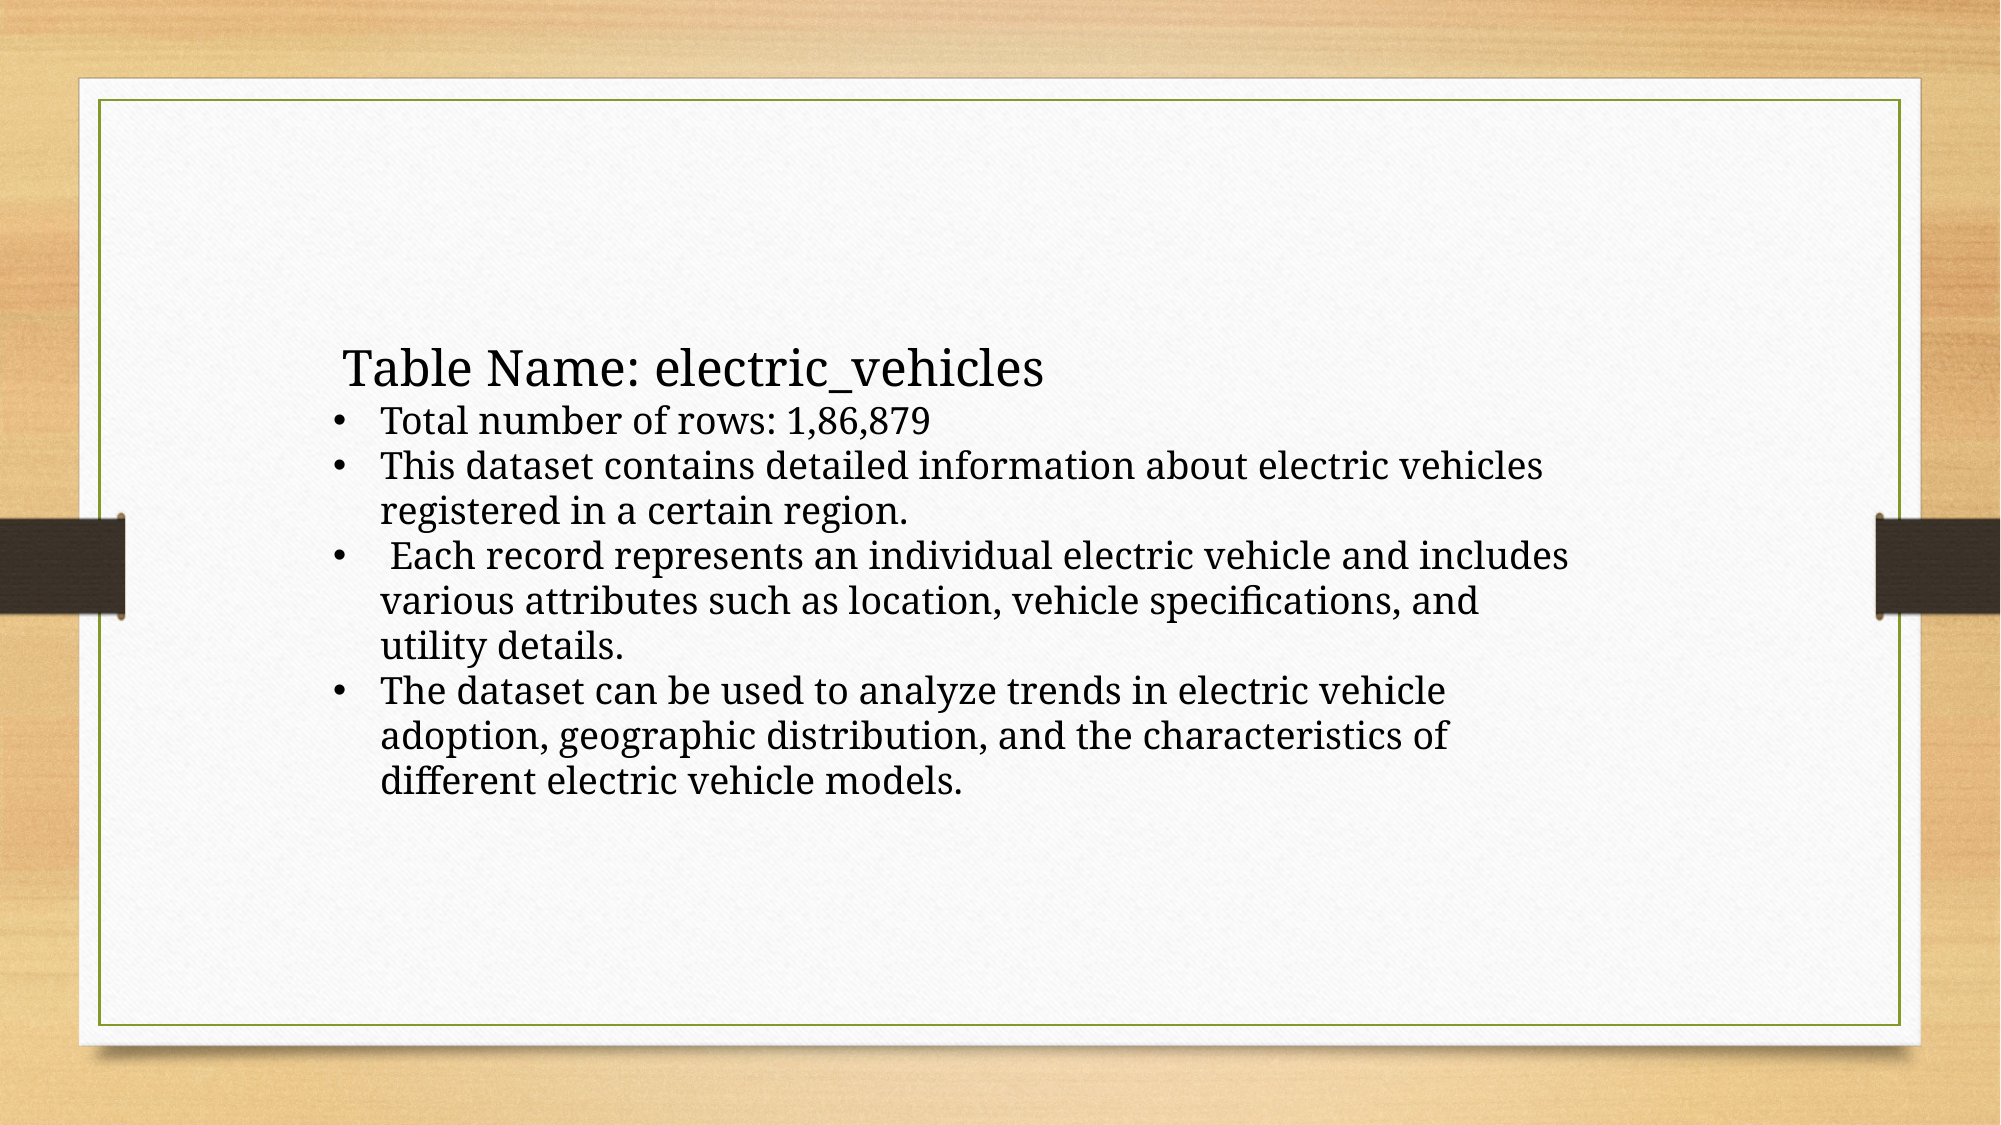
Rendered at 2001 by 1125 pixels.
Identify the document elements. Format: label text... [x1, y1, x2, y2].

picture [0, 0, 2001, 1125]
text_box Table Name: electric_vehicles Total number of rows: 1,86,879 This dataset contains detailed information about electric vehicles registered in a certain region. Each record represents an individual electric vehicle and includes various attributes such as location, vehicle specifications, and utility details. The dataset can be used to analyze trends in electric vehicle adoption, geographic distribution, and the characteristics of different electric vehicle models. [318, 329, 1593, 855]
